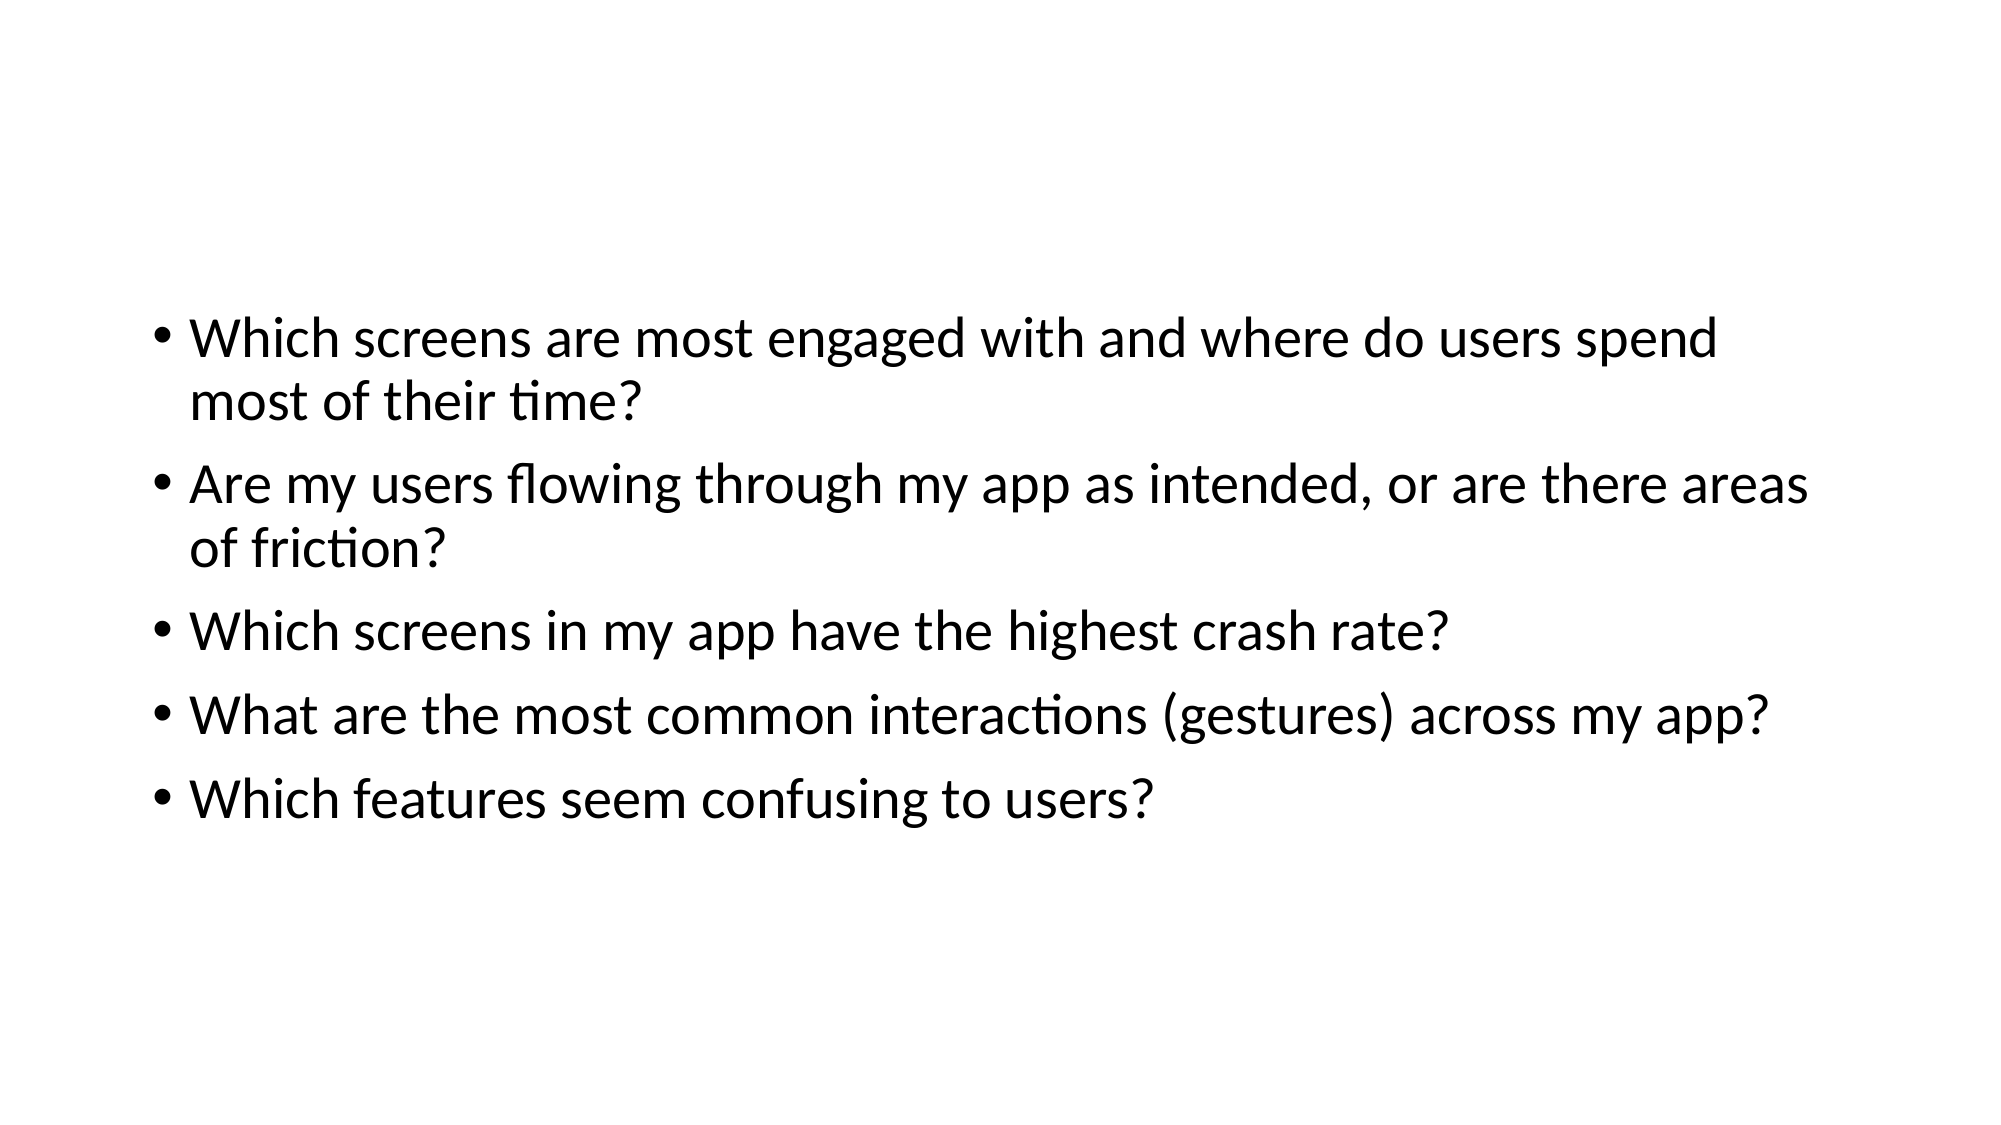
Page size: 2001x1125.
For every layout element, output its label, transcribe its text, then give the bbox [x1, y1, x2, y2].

list Which screens are most engaged with and where do users spend most of their time? Are my users flowing through my app as intended, or are there areas of friction? Which screens in my app have the highest crash rate? What are the most common interactions (gestures) across my app? Which features seem confusing to users? [137, 299, 1863, 1014]
